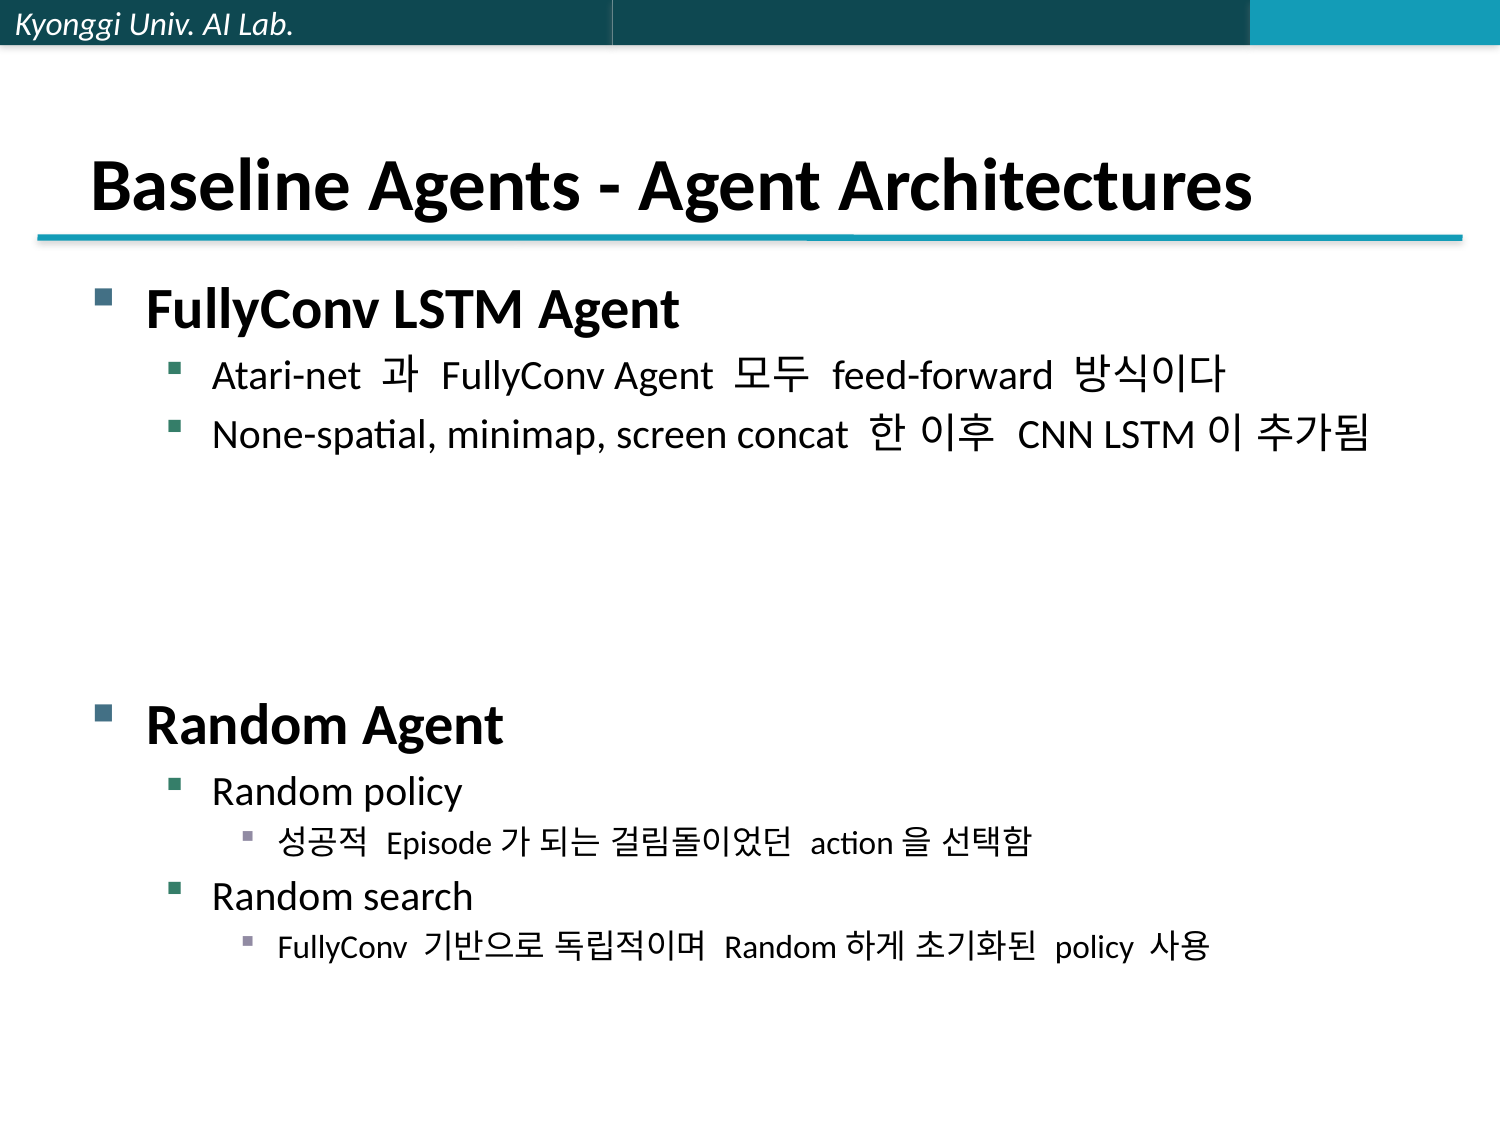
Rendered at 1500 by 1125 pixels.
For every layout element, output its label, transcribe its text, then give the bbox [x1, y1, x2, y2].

list FullyConv LSTM Agent Atari-net 과 FullyConv Agent 모두 feed-forward 방식이다 None-spatial, minimap, screen concat 한 이후 CNN LSTM이 추가됨 Random Agent Random policy 성공적 Episode가 되는 걸림돌이었던 action을 선택함 Random search FullyConv 기반으로 독립적이며 Random하게 초기화된 policy 사용 [75, 262, 1425, 1075]
title Baseline Agents - Agent Architectures [75, 45, 1425, 233]
